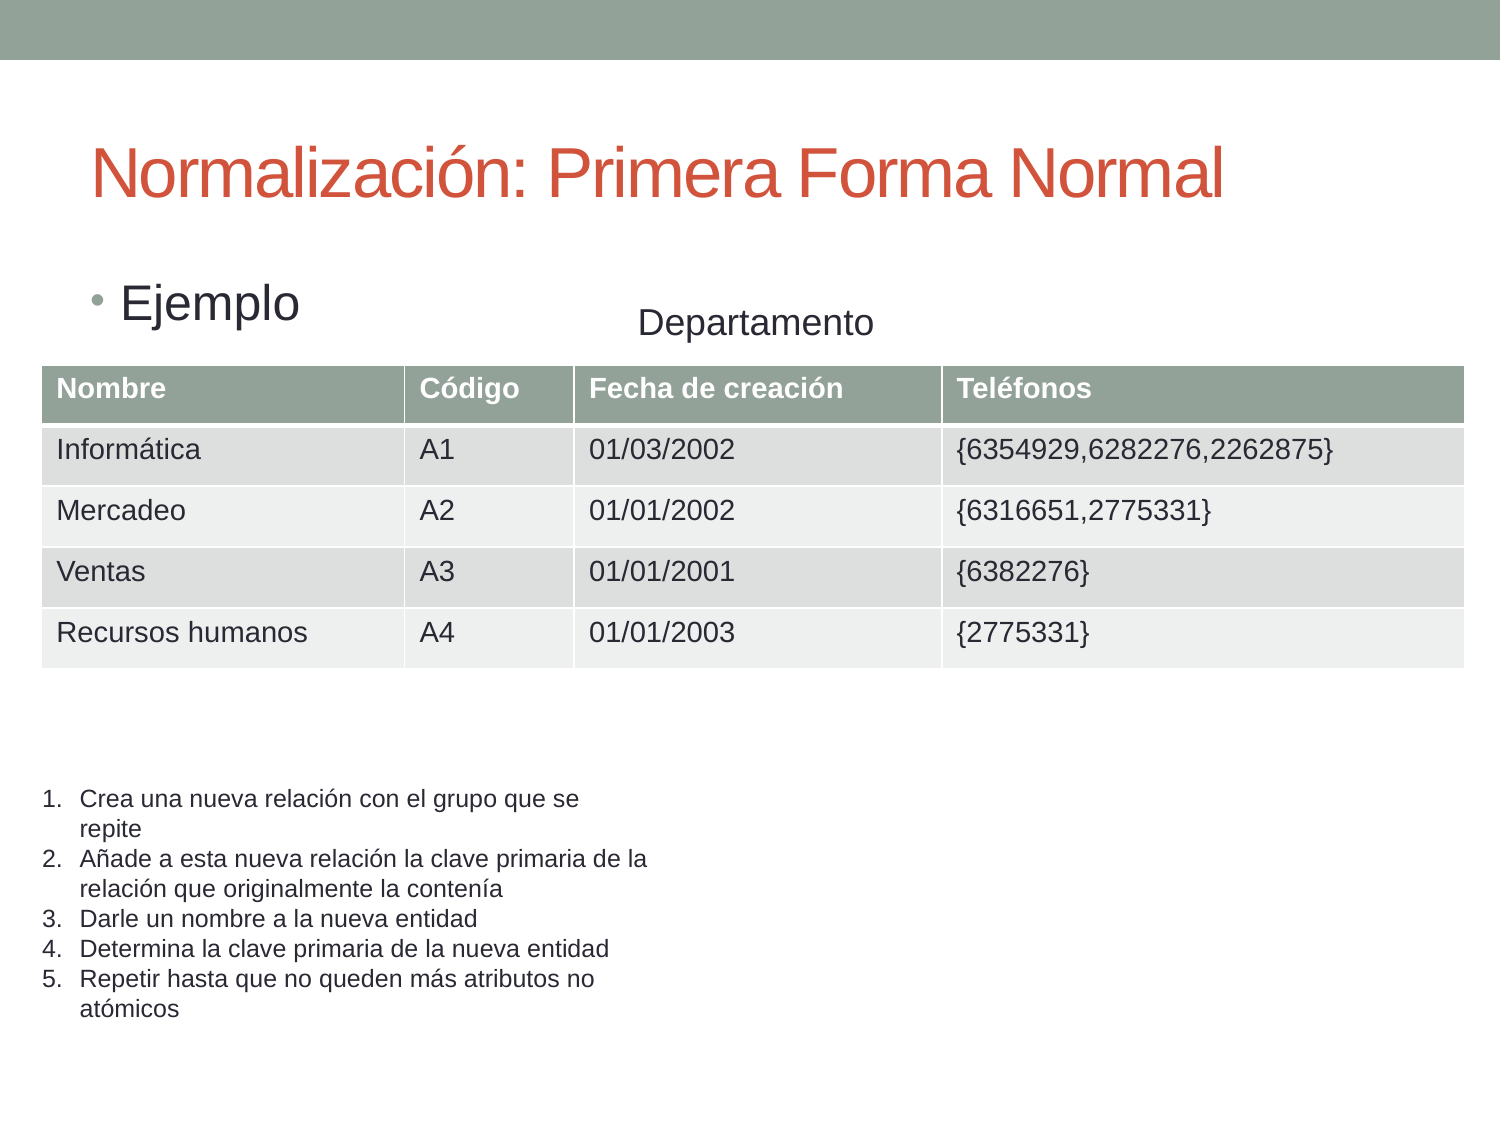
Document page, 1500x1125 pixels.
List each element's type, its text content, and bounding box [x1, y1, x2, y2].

list Ejemplo [75, 262, 1425, 364]
list Ejemplo [75, 670, 1425, 1063]
table_cell Ventas [42, 548, 404, 607]
table_cell Recursos humanos [42, 609, 404, 668]
table_cell {2775331} [943, 609, 1464, 668]
table_header Nombre [42, 366, 404, 423]
table_cell 01/01/2001 [575, 548, 941, 607]
text_box Departamento [561, 290, 951, 351]
table_cell A4 [405, 609, 573, 668]
table_cell {6354929,6282276,2262875} [943, 428, 1464, 485]
table_cell {6382276} [943, 548, 1464, 607]
table_header Código [405, 366, 573, 423]
title Normalización: Primera Forma Normal [75, 87, 1425, 250]
table_cell 01/01/2002 [575, 487, 941, 546]
table_cell Mercadeo [42, 487, 404, 546]
table_cell A2 [405, 487, 573, 546]
table_cell Informática [42, 428, 404, 485]
table_cell A1 [405, 428, 573, 485]
table_header Fecha de creación [575, 366, 941, 423]
table_cell 01/03/2002 [575, 428, 941, 485]
table_cell 01/01/2003 [575, 609, 941, 668]
table_cell A3 [405, 548, 573, 607]
table_header Teléfonos [943, 366, 1464, 423]
text_box Crea una nueva relación con el grupo que se repite Añade a esta nueva relación la clave primaria de la relación que originalmente la contenía Darle un nombre a la nueva entidad Determina la clave primaria de la nueva entidad Repetir hasta que no queden más atributos no atómicos [27, 775, 666, 1030]
table_cell {6316651,2775331} [943, 487, 1464, 546]
